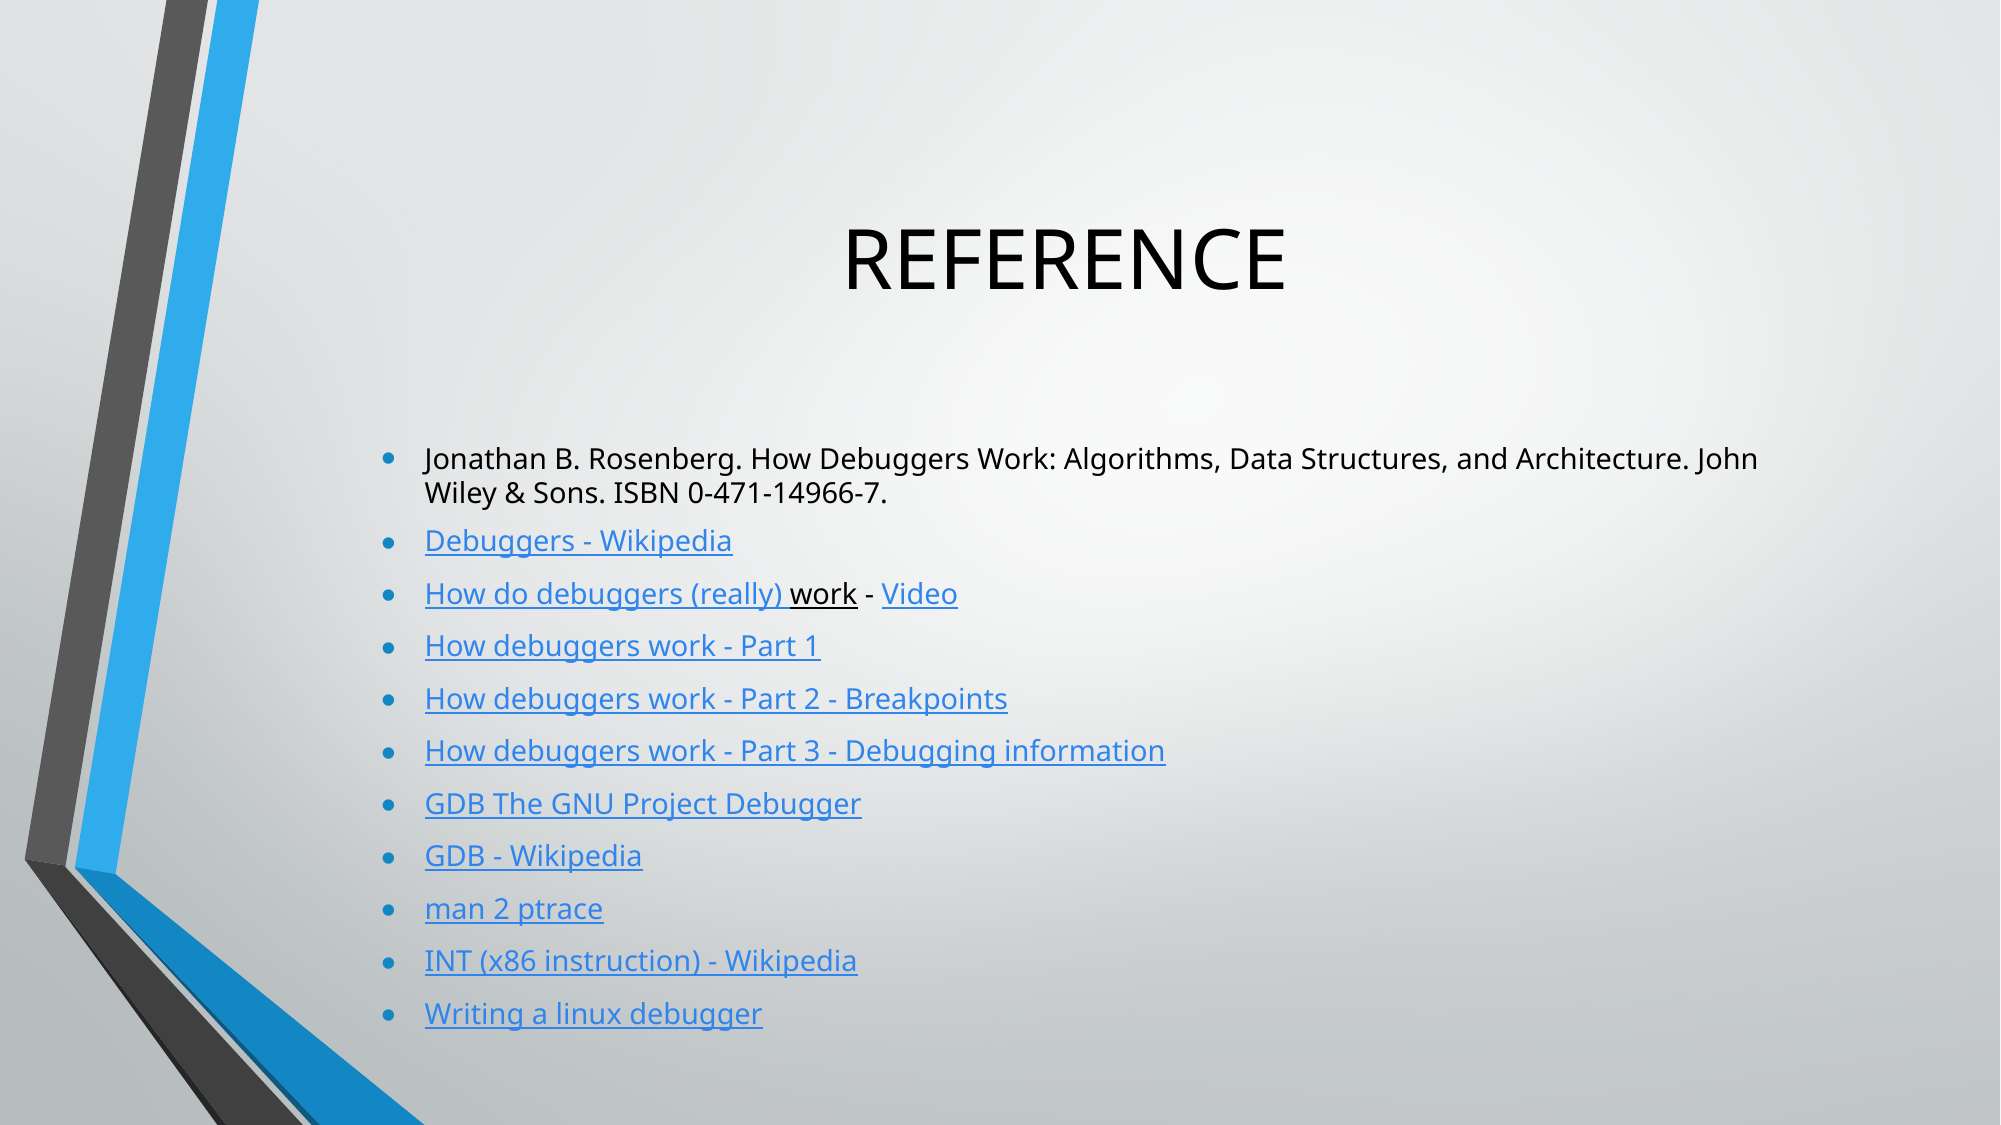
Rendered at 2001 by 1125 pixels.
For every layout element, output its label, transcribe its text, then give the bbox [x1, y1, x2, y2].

list Jonathan B. Rosenberg. How Debuggers Work: Algorithms, Data Structures, and Architecture. John Wiley & Sons. ISBN 0-471-14966-7. Debuggers - Wikipedia How do debuggers (really) work - Video How debuggers work - Part 1 How debuggers work - Part 2 - Breakpoints How debuggers work - Part 3 - Debugging information GDB The GNU Project Debugger GDB - Wikipedia man 2 ptrace INT (x86 instruction) - Wikipedia Writing a linux debugger [366, 432, 1799, 1051]
title REFERENCE [243, 112, 1887, 400]
